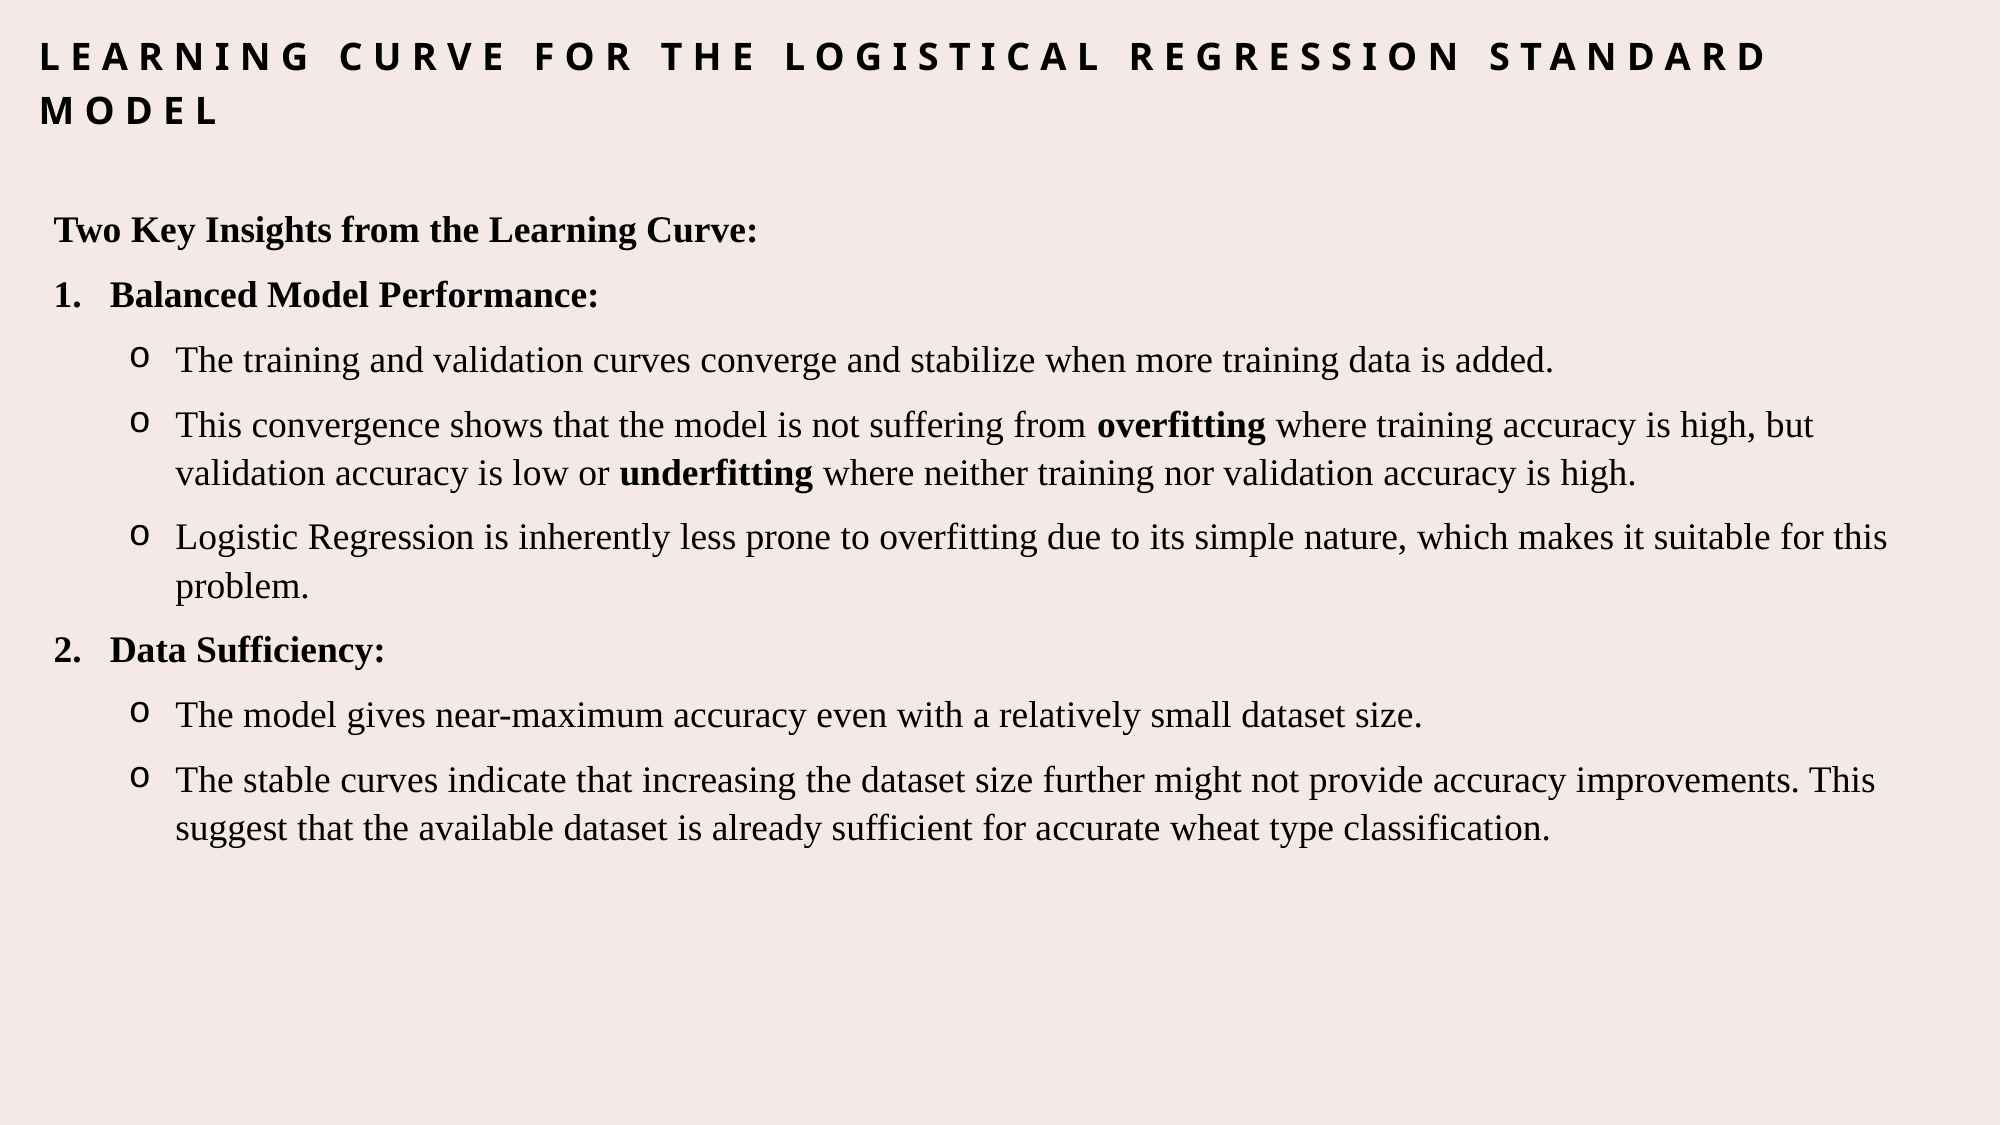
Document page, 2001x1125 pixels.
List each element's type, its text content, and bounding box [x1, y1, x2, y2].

text_box Two Key Insights from the Learning Curve: Balanced Model Performance: The training and validation curves converge and stabilize when more training data is added. This convergence shows that the model is not suffering from overfitting where training accuracy is high, but validation accuracy is low or underfitting where neither training nor validation accuracy is high. Logistic Regression is inherently less prone to overfitting due to its simple nature, which makes it suitable for this problem. Data Sufficiency: The model gives near-maximum accuracy even with a relatively small dataset size. The stable curves indicate that increasing the dataset size further might not provide accuracy improvements. This suggest that the available dataset is already sufficient for accurate wheat type classification. [38, 194, 1986, 856]
title Learning Curve for the Logistical Regression standard model [23, 15, 1986, 141]
